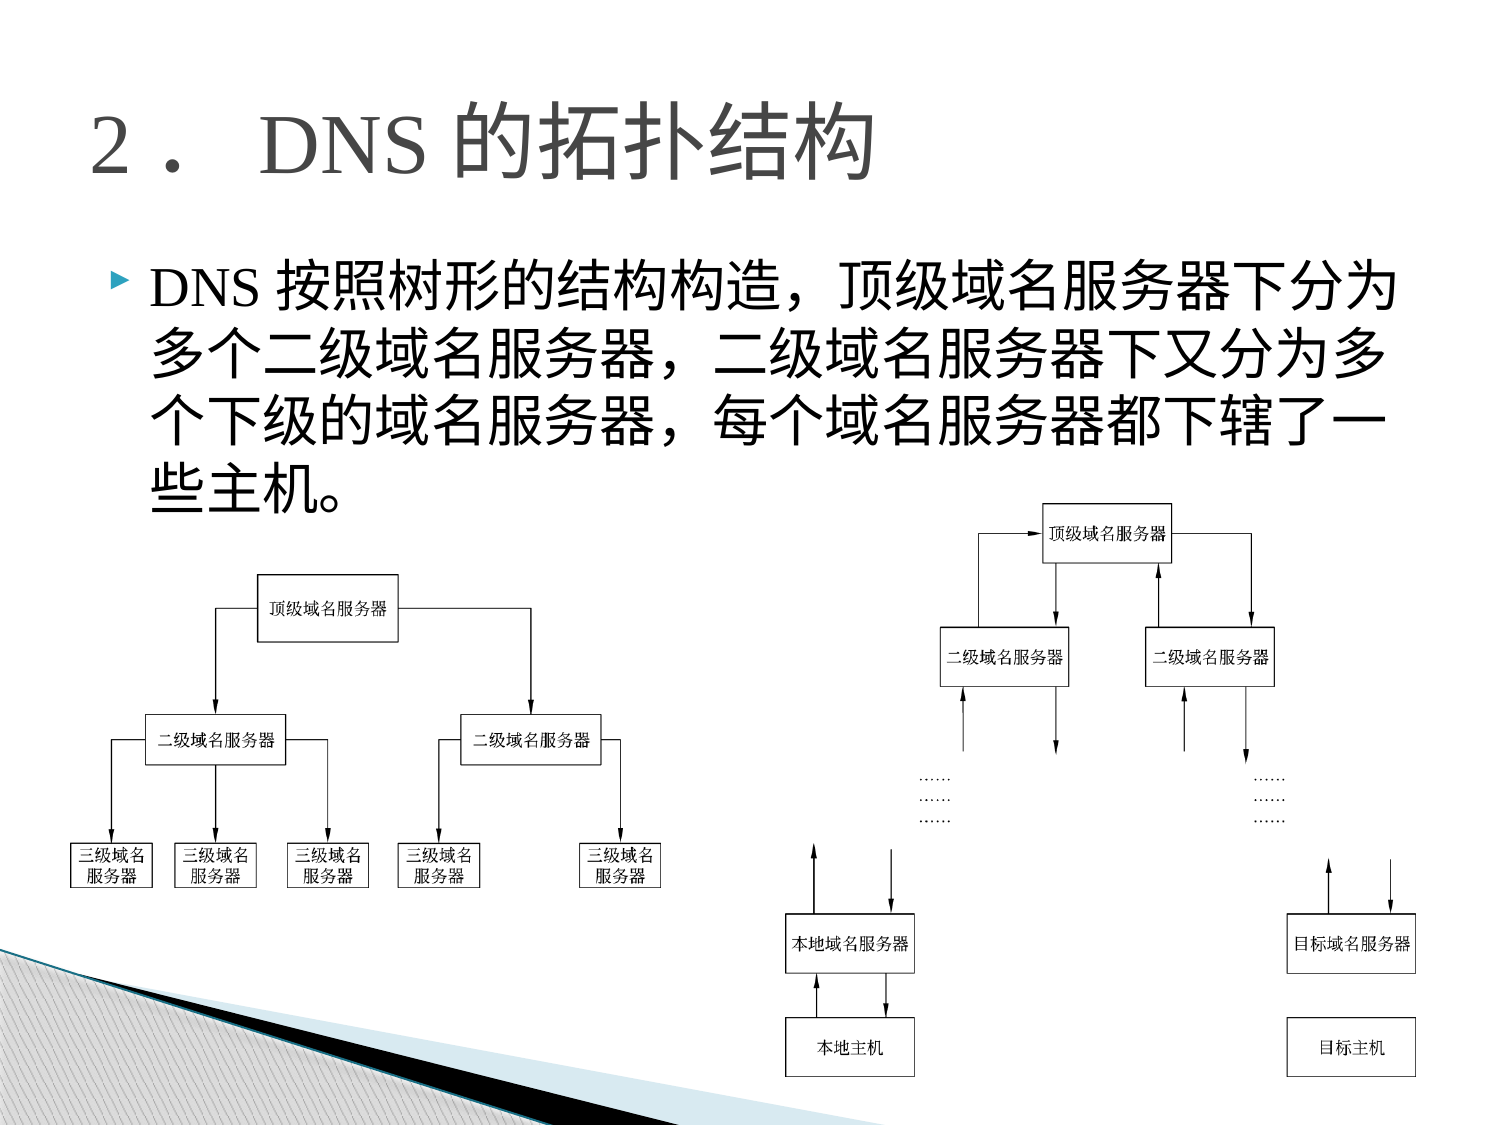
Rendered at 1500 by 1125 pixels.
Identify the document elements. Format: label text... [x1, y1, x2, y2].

picture [70, 574, 662, 888]
picture [785, 503, 1416, 1077]
title 2．DNS的拓扑结构 [75, 45, 1425, 233]
list DNS按照树形的结构构造，顶级域名服务器下分为多个二级域名服务器，二级域名服务器下又分为多个下级的域名服务器，每个域名服务器都下辖了一些主机。 [75, 243, 1425, 986]
